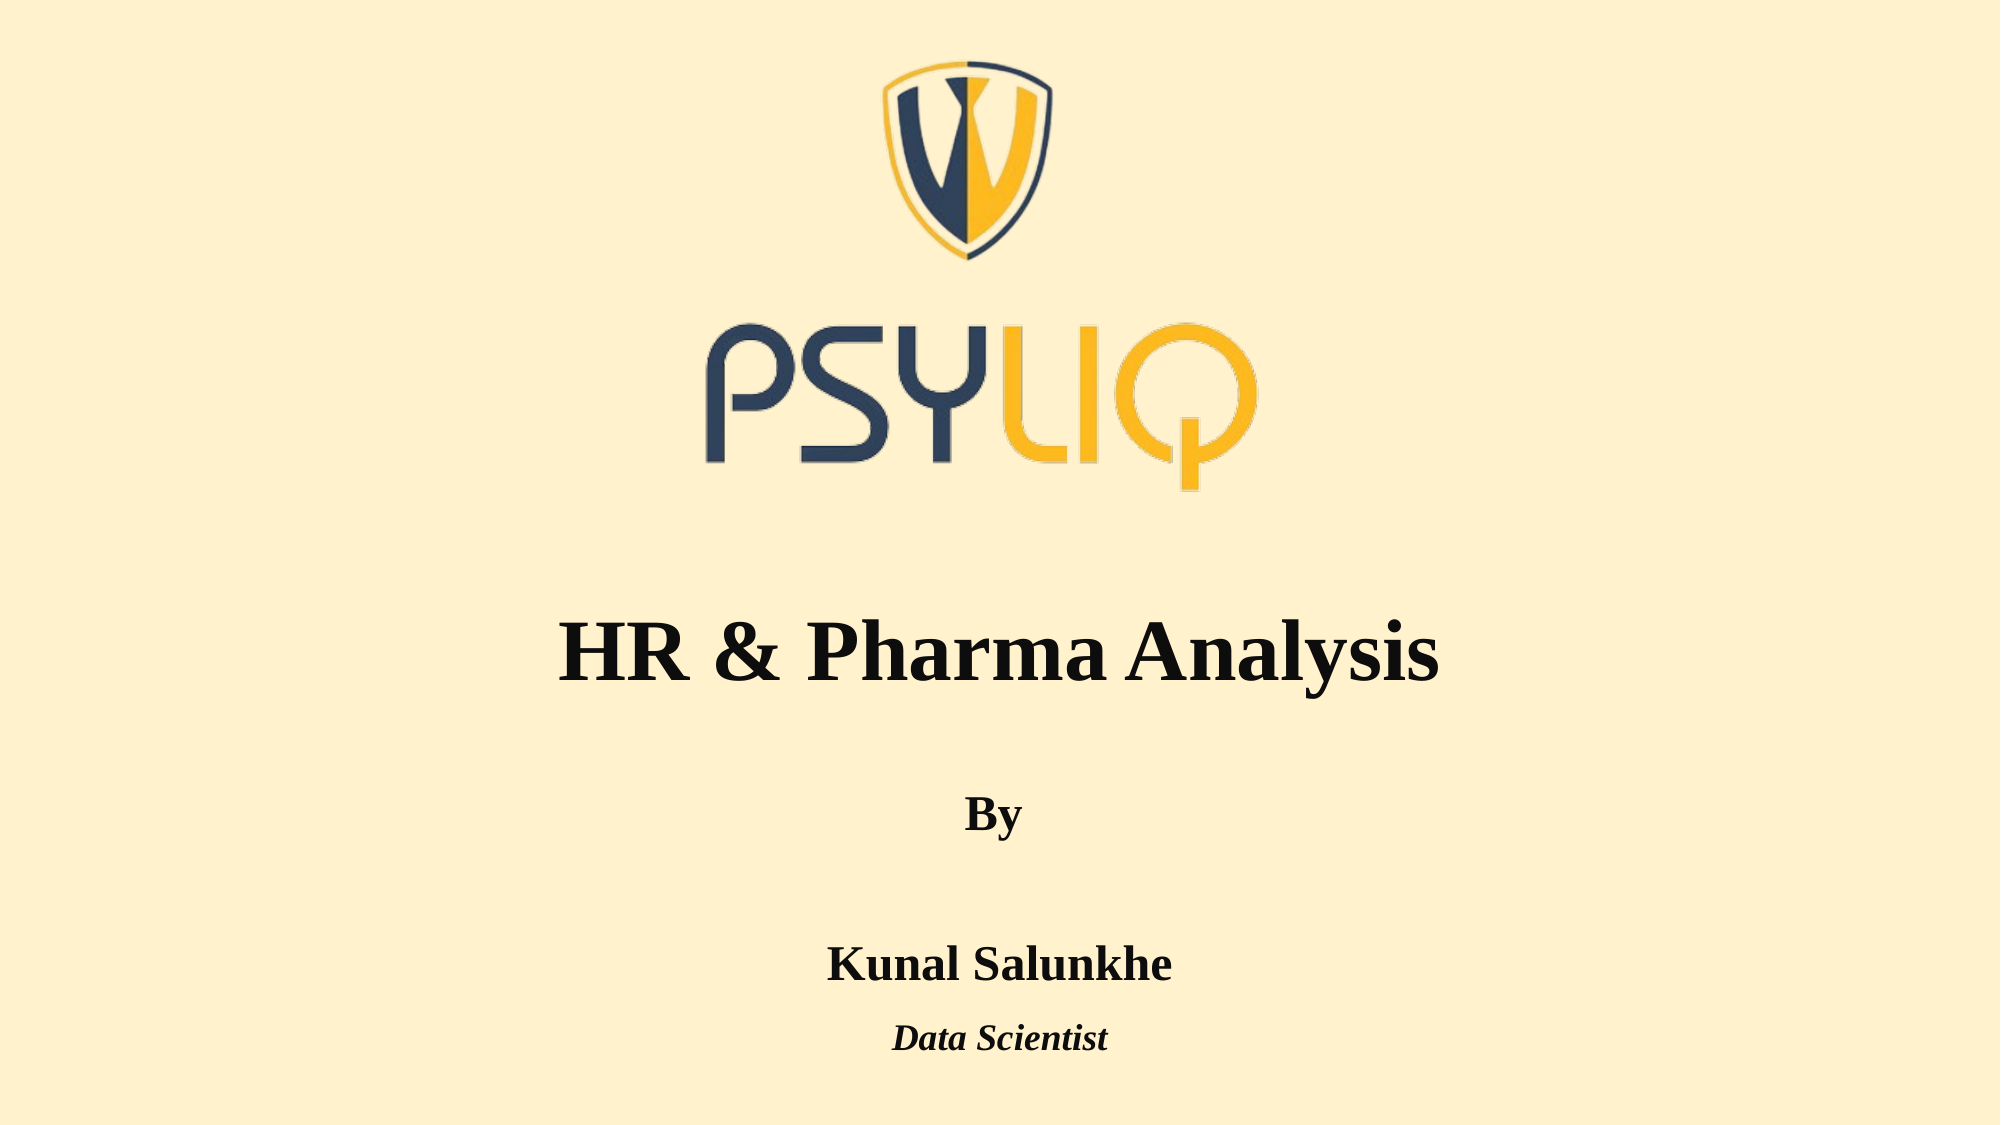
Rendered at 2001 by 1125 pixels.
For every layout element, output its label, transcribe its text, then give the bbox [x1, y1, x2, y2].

text_box By Kunal Salunkhe Data Scientist [799, 773, 1201, 1066]
text_box HR & Pharma Analysis [533, 585, 1467, 705]
picture [667, 0, 1268, 501]
